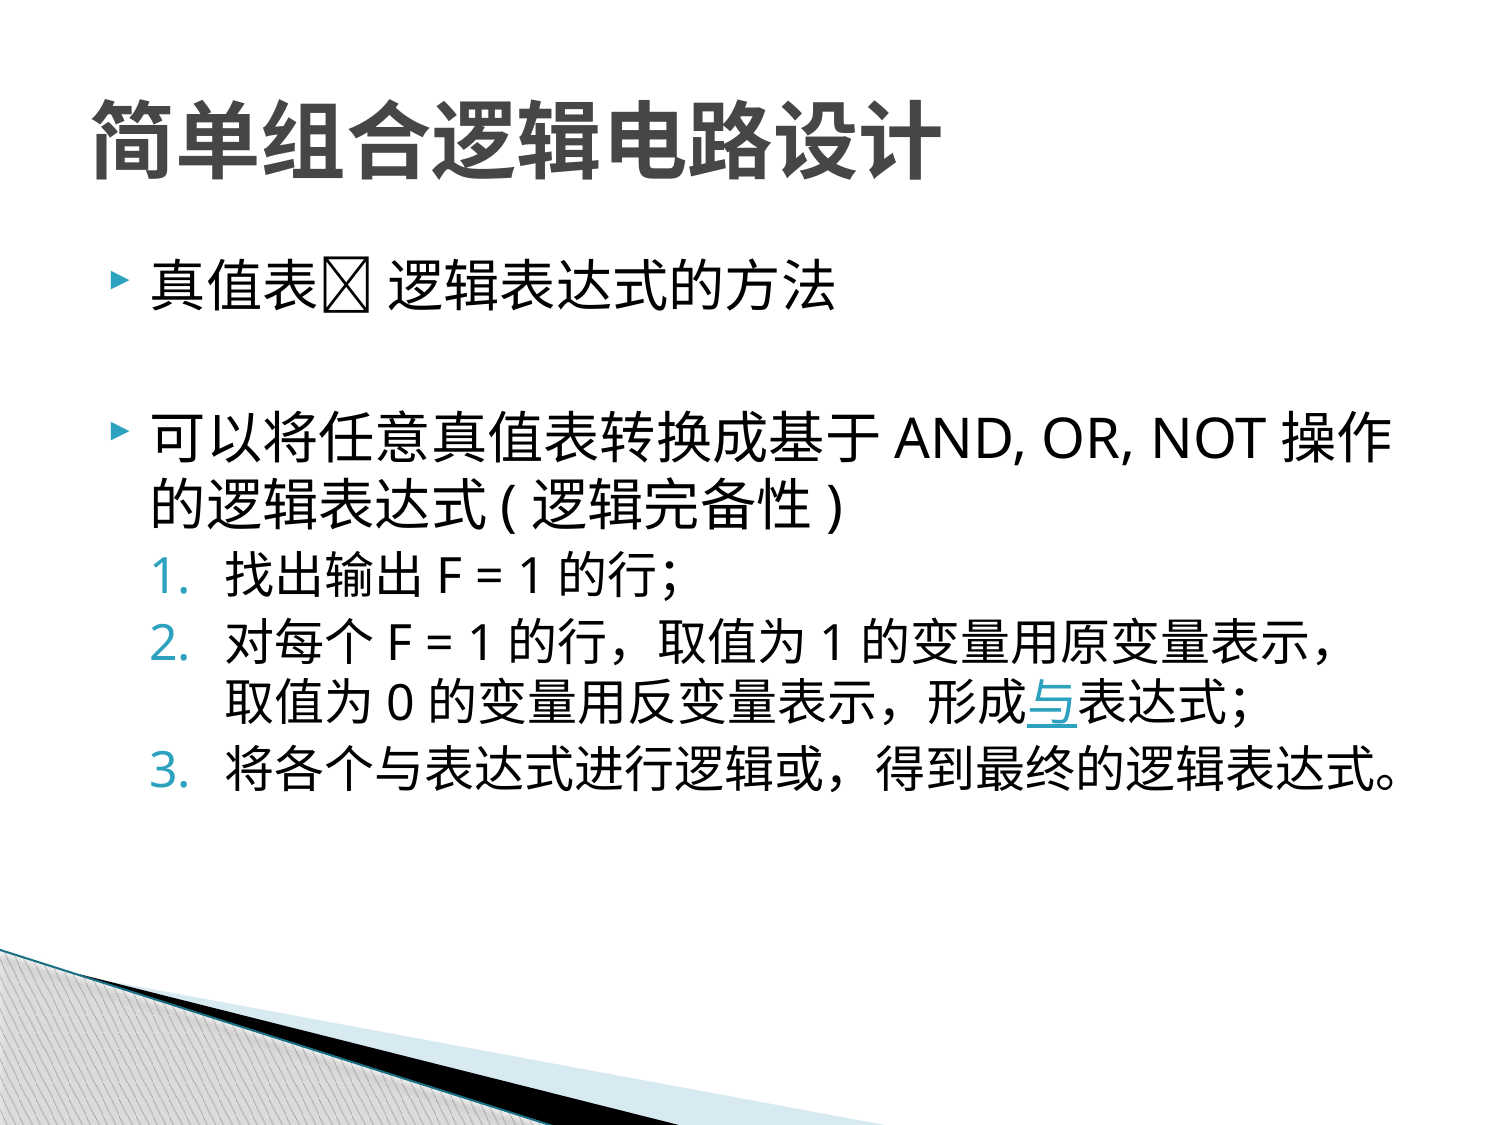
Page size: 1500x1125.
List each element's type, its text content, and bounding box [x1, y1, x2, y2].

title 简单组合逻辑电路设计 [75, 45, 1425, 233]
list 真值表 逻辑表达式的方法 可以将任意真值表转换成基于AND, OR, NOT操作的逻辑表达式(逻辑完备性) 找出输出F = 1的行； 对每个F = 1的行，取值为1的变量用原变量表示，取值为0的变量用反变量表示，形成与表达式； 将各个与表达式进行逻辑或，得到最终的逻辑表达式。 [75, 243, 1425, 986]
